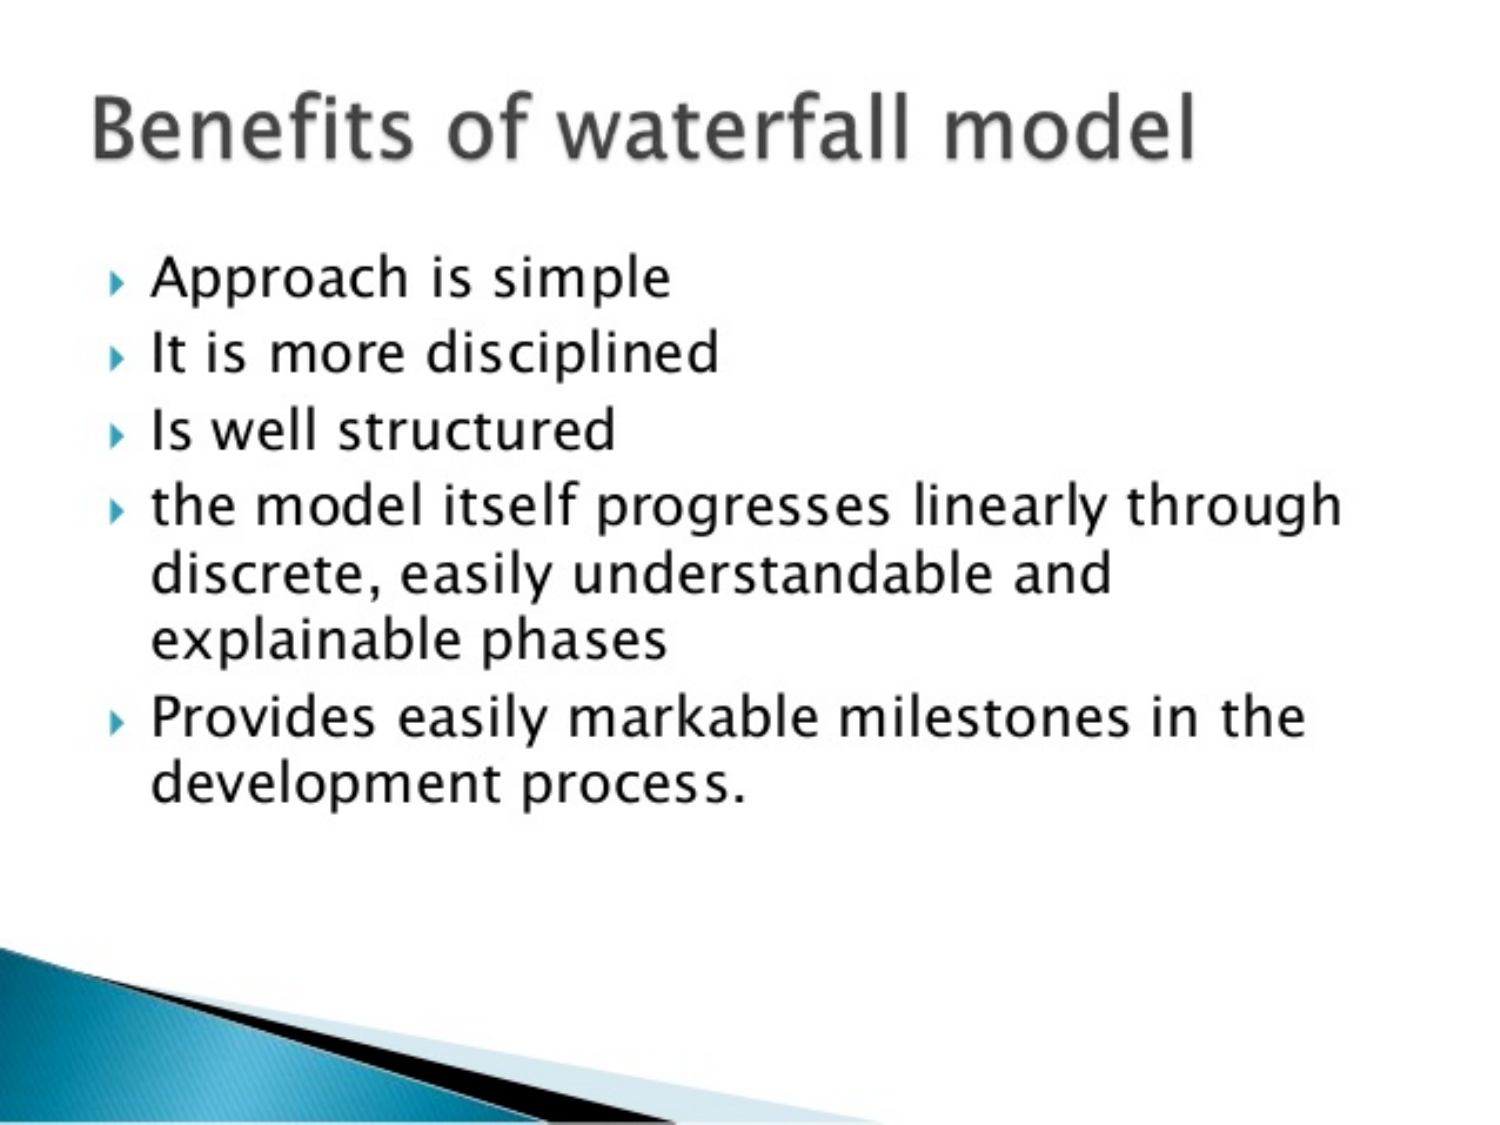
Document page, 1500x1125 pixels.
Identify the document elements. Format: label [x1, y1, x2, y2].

list [0, 0, 1500, 1125]
